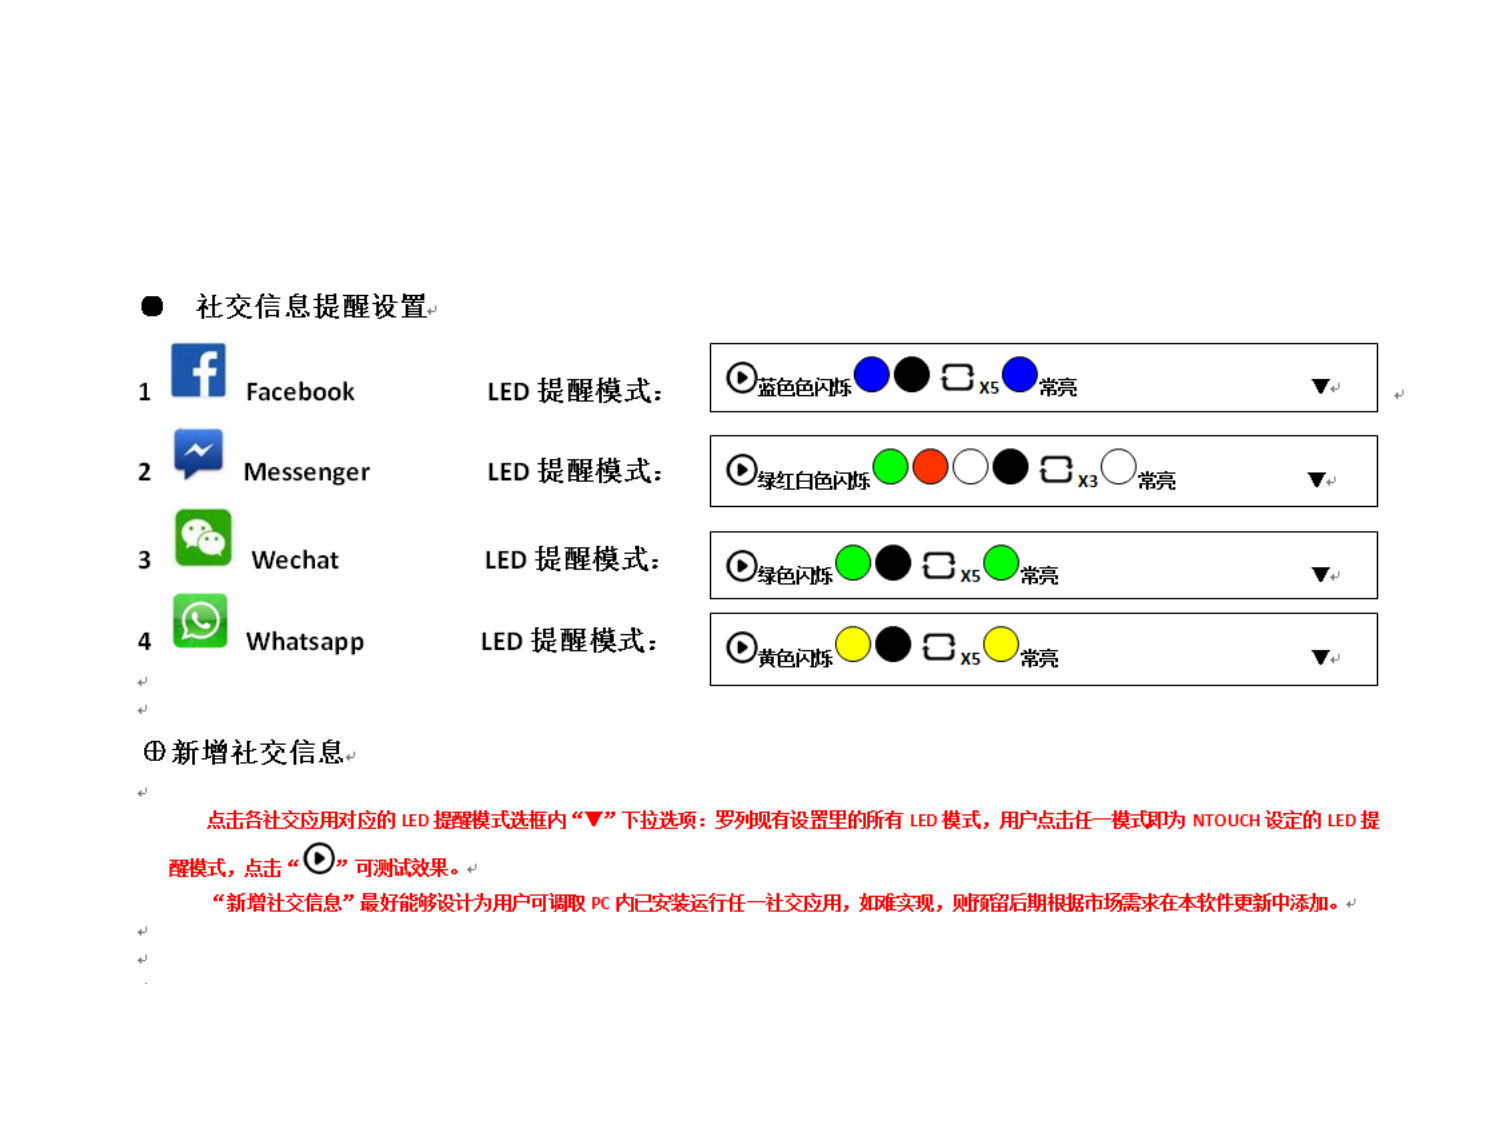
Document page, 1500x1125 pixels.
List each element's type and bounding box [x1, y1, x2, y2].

list [74, 283, 1426, 985]
